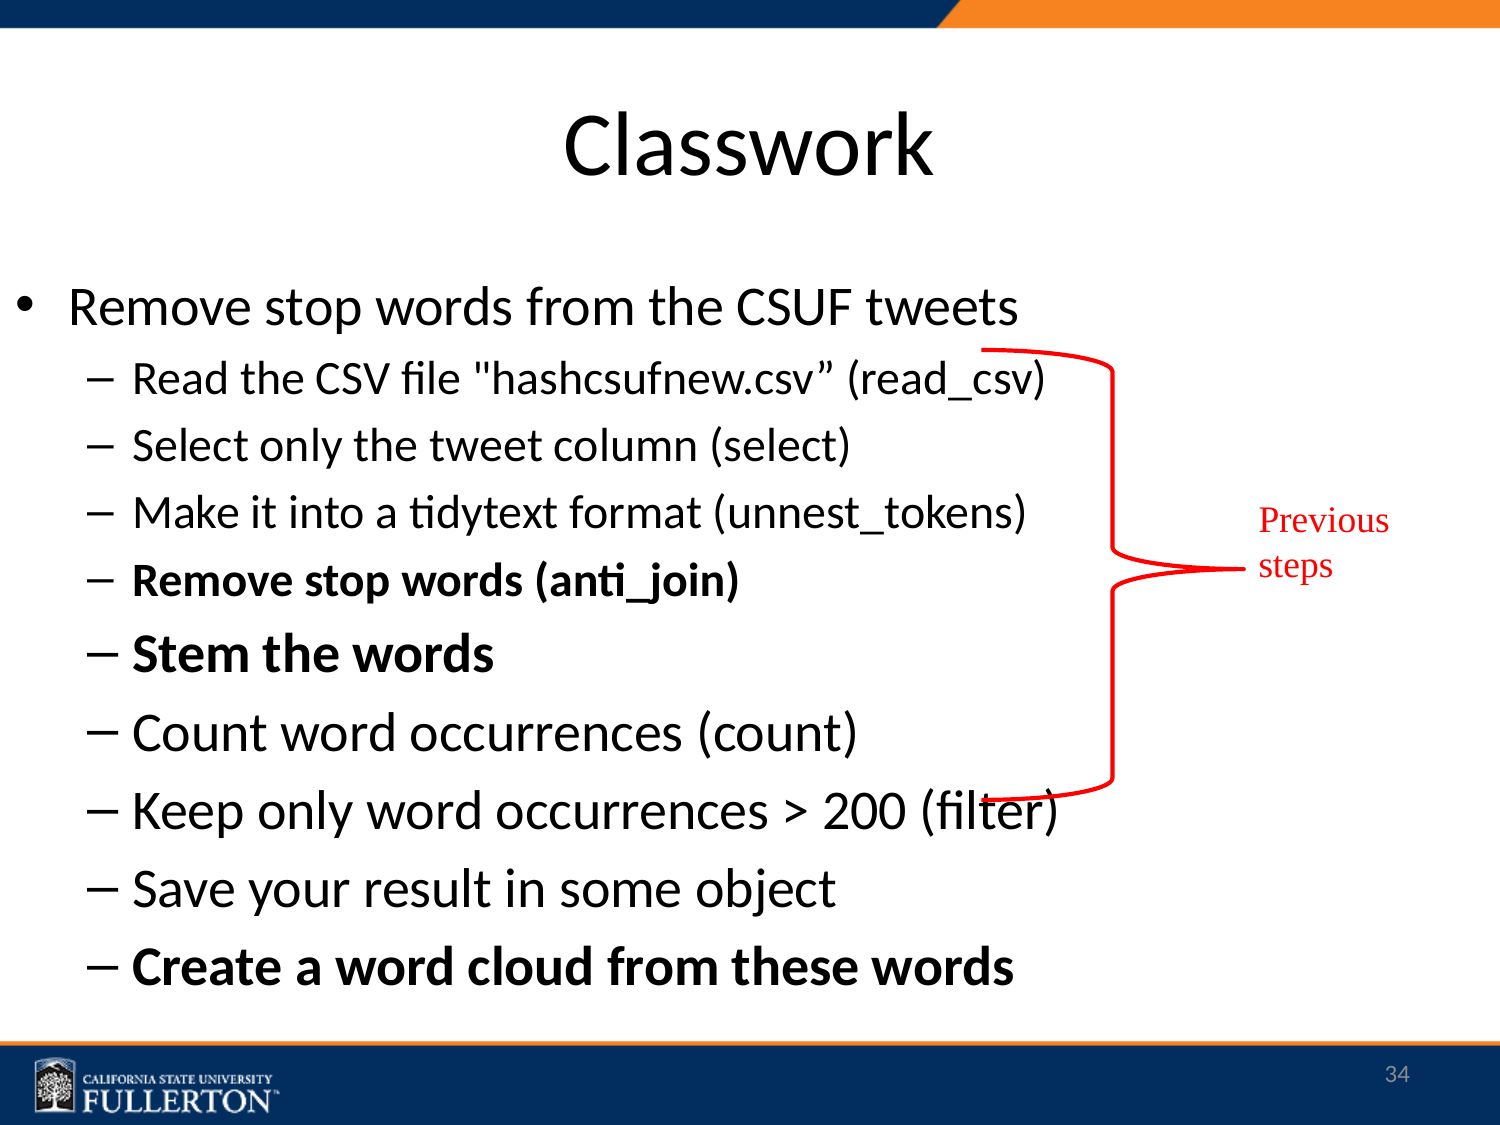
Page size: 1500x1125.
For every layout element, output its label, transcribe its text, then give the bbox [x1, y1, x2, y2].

list Remove stop words from the CSUF tweets Read the CSV file "hashcsufnew.csv” (read_csv) Select only the tweet column (select) Make it into a tidytext format (unnest_tokens) Remove stop words (anti_join) Stem the words Count word occurrences (count) Keep only word occurrences > 200 (filter) Save your result in some object Create a word cloud from these words [0, 262, 1500, 1005]
picture [0, 1005, 1500, 1125]
text_box Previous steps [1243, 487, 1455, 593]
title Classwork [75, 45, 1425, 233]
text_box [981, 349, 1243, 801]
slide_number 34 [1074, 1042, 1425, 1103]
picture [0, 0, 1500, 262]
